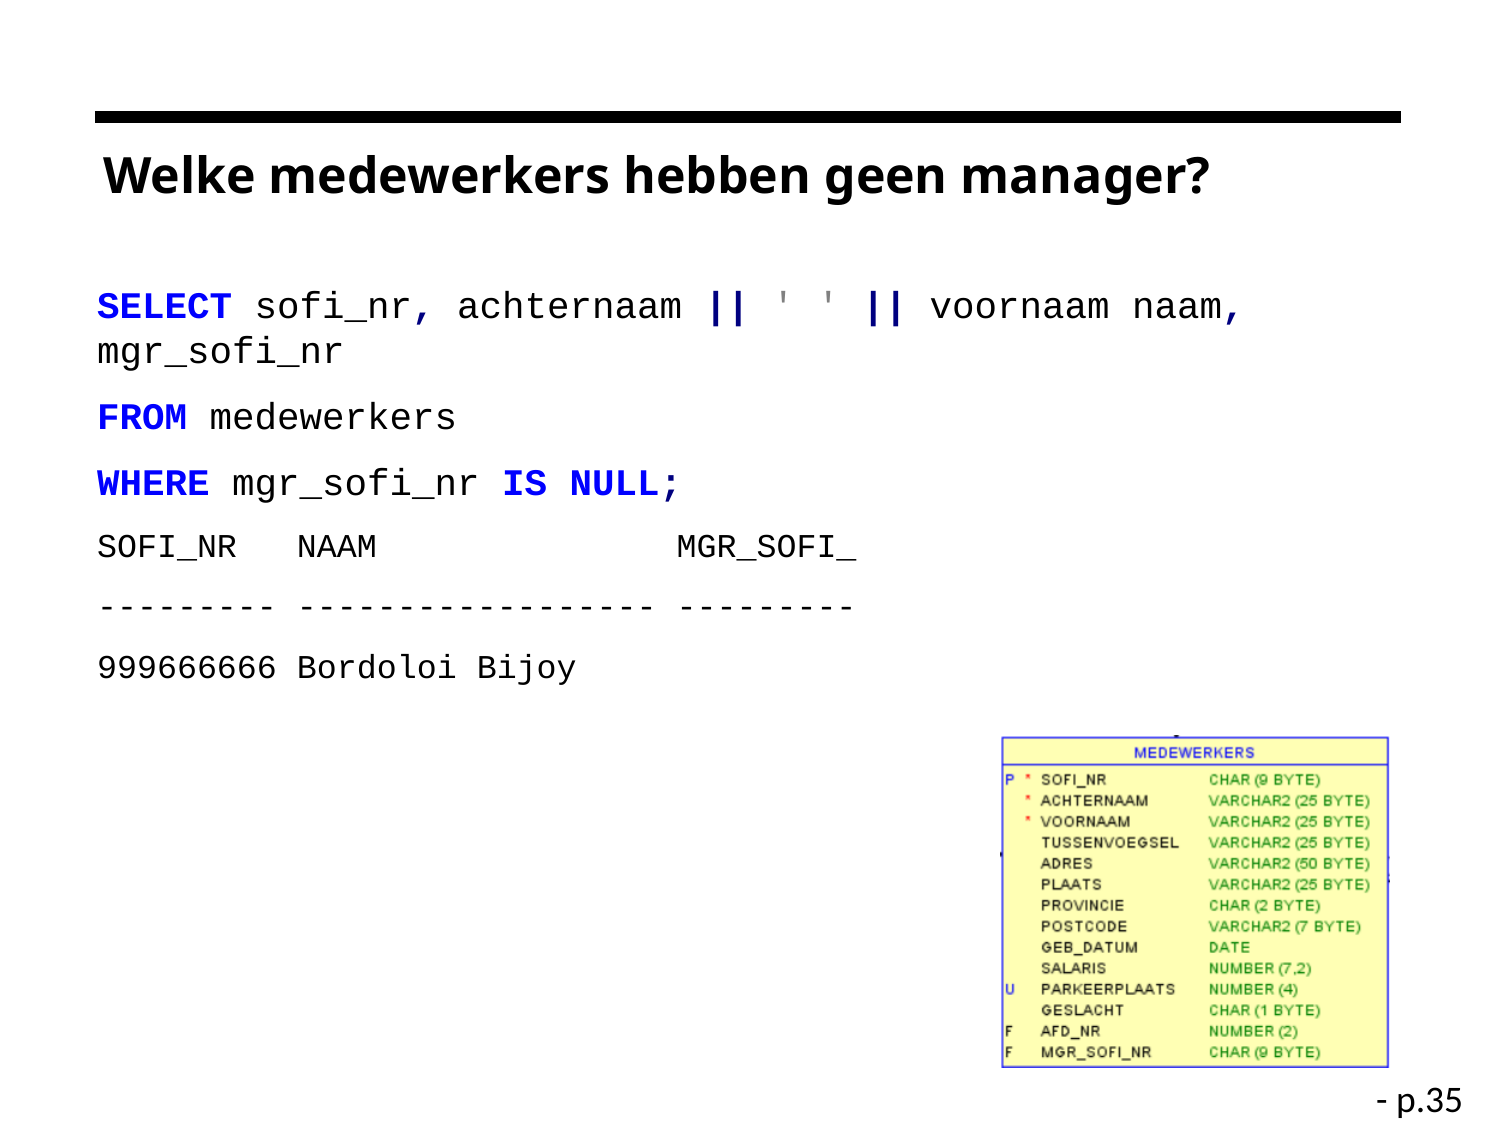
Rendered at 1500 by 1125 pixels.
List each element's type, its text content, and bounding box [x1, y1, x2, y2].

picture [1000, 734, 1390, 1068]
title Welke medewerkers hebben geen manager? [78, 135, 1360, 240]
list SELECT sofi_nr, achternaam || ' ' || voornaam naam, mgr_sofi_nr FROM medewerkers WHERE mgr_sofi_nr IS NULL; SOFI_NR NAAM MGR_SOFI_ --------- ------------------ --------- 999666666 Bordoloi Bijoy [82, 273, 1360, 1024]
slide_number - p.35 [1361, 1067, 1500, 1125]
